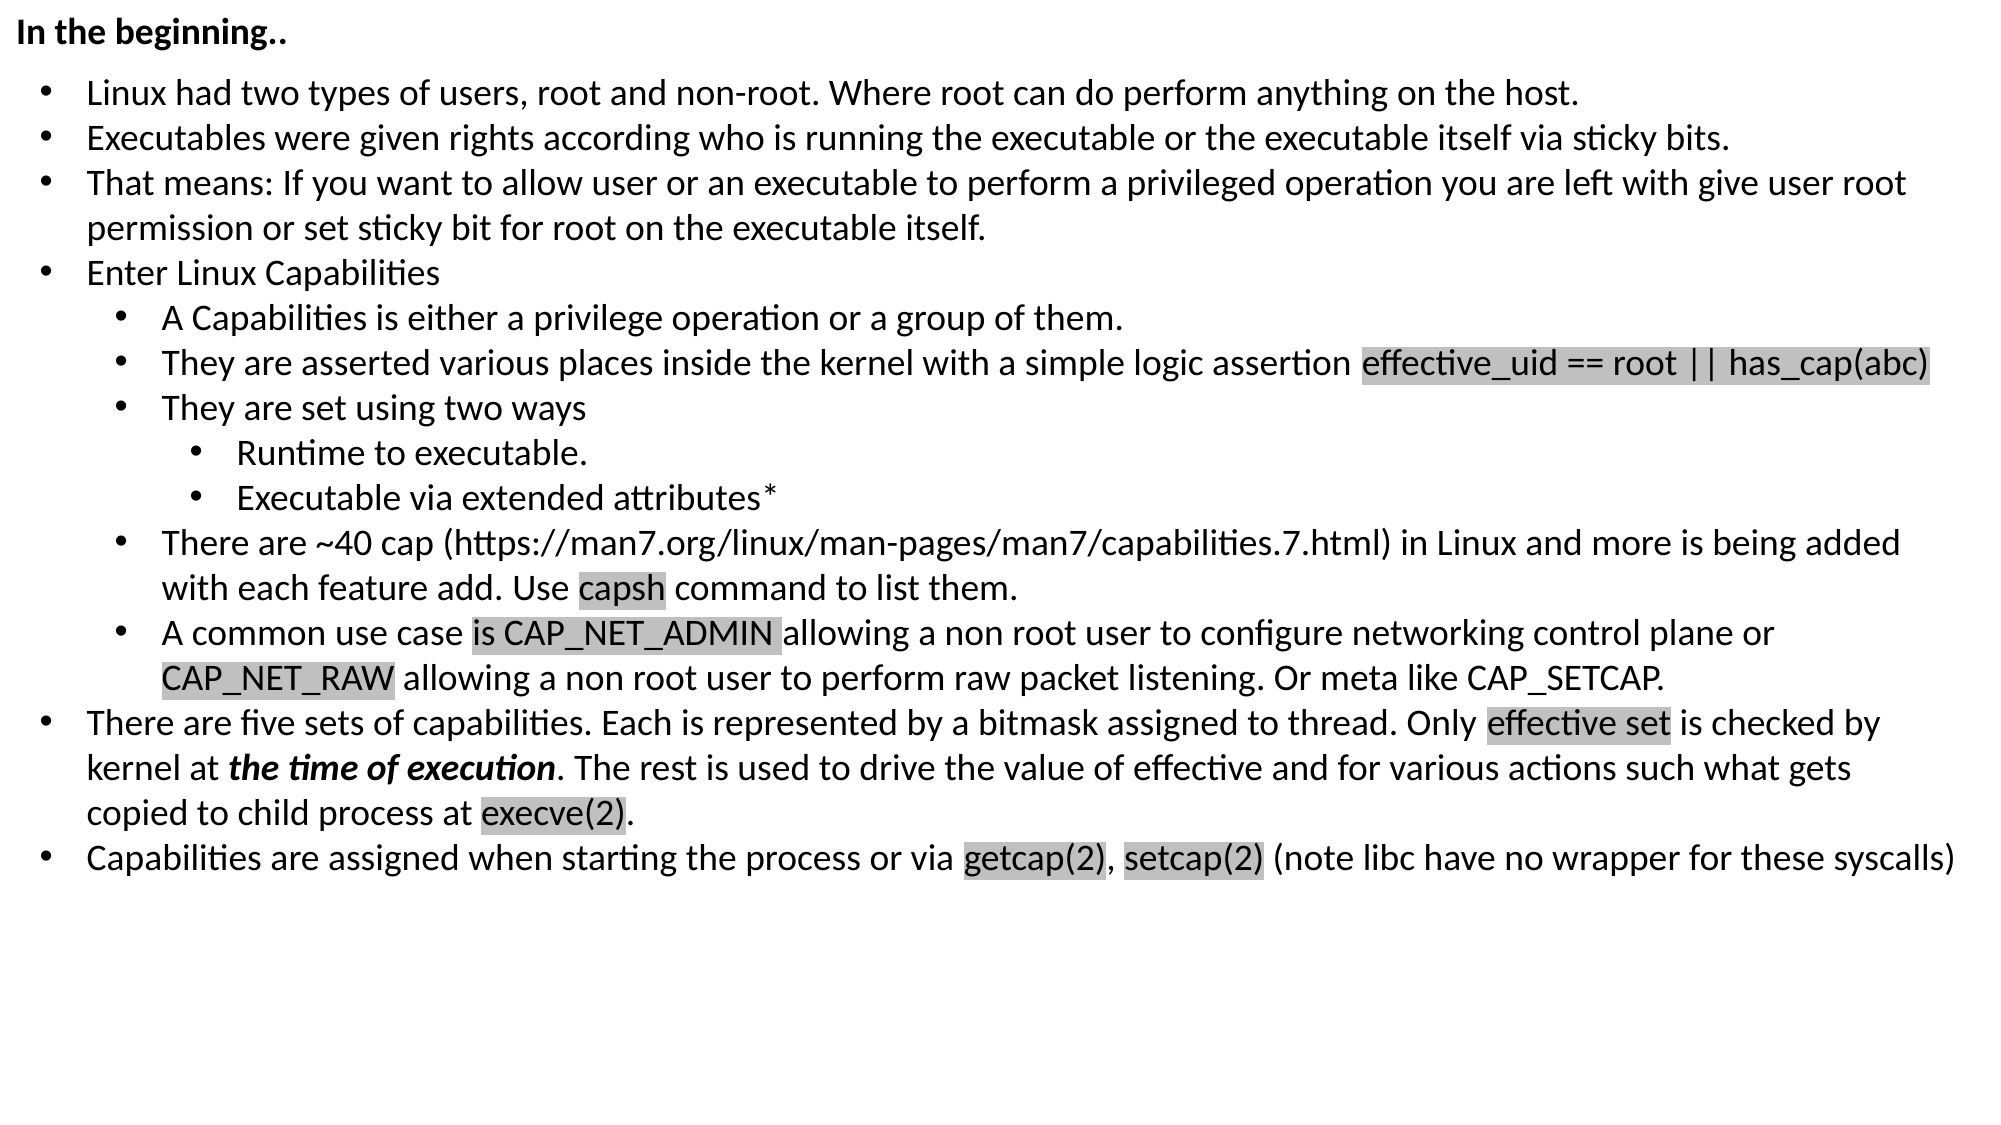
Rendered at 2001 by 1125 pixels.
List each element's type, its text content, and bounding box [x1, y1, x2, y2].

text_box Linux had two types of users, root and non-root. Where root can do perform anything on the host. Executables were given rights according who is running the executable or the executable itself via sticky bits. That means: If you want to allow user or an executable to perform a privileged operation you are left with give user root permission or set sticky bit for root on the executable itself. Enter Linux Capabilities A Capabilities is either a privilege operation or a group of them. They are asserted various places inside the kernel with a simple logic assertion effective_uid == root || has_cap(abc) They are set using two ways Runtime to executable. Executable via extended attributes* There are ~40 cap (https://man7.org/linux/man-pages/man7/capabilities.7.html) in Linux and more is being added with each feature add. Use capsh command to list them. A common use case is CAP_NET_ADMIN allowing a non root user to configure networking control plane or CAP_NET_RAW allowing a non root user to perform raw packet listening. Or meta like CAP_SETCAP. There are five sets of capabilities. Each is represented by a bitmask assigned to thread. Only effective set is checked by kernel at the time of execution. The rest is used to drive the value of effective and for various actions such what gets copied to child process at execve(2). Capabilities are assigned when starting the process or via getcap(2), setcap(2) (note libc have no wrapper for these syscalls) [24, 60, 1975, 1021]
text_box In the beginning.. [1, 0, 303, 60]
